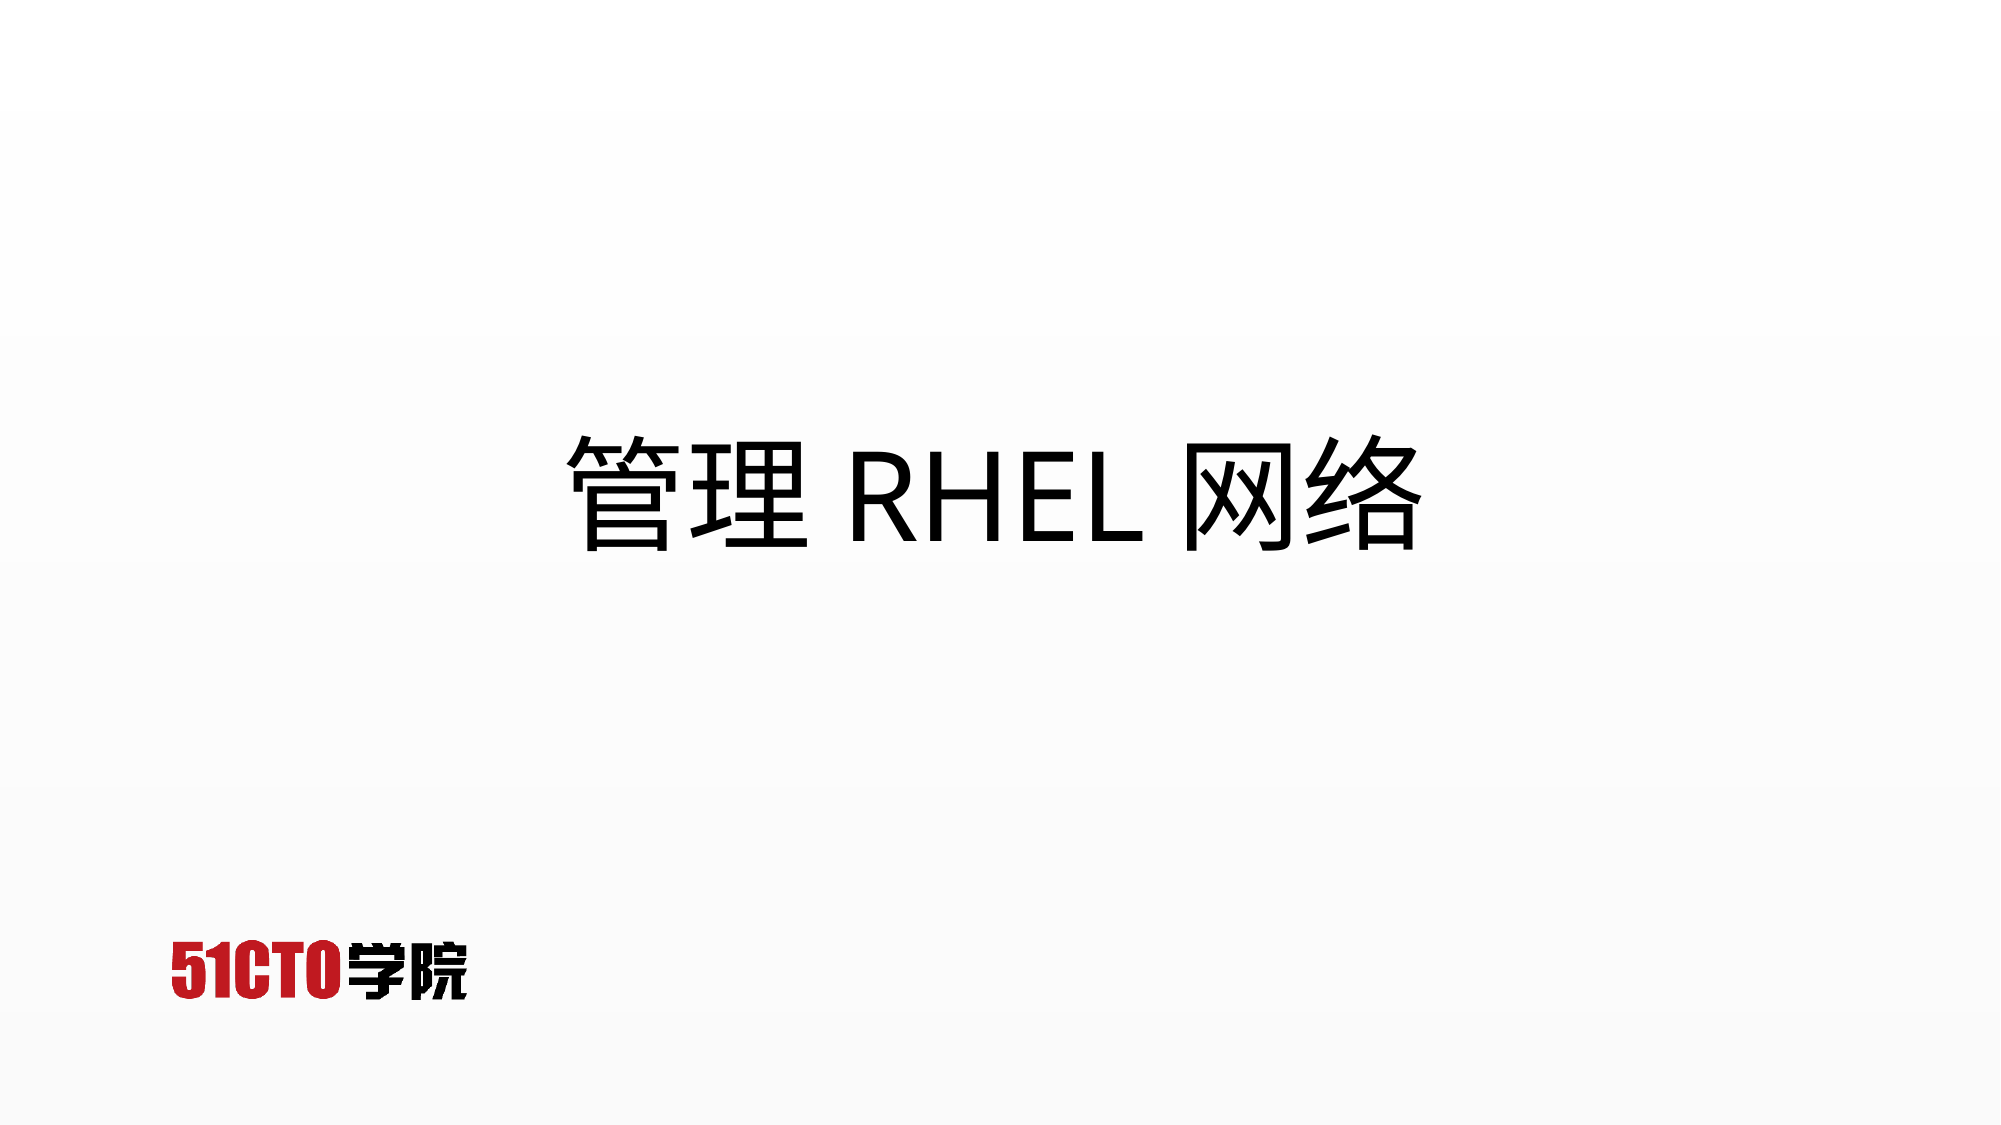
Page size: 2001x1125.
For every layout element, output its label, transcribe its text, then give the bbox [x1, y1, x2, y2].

picture [172, 940, 467, 1000]
title 管理RHEL网络 [216, 184, 1771, 576]
